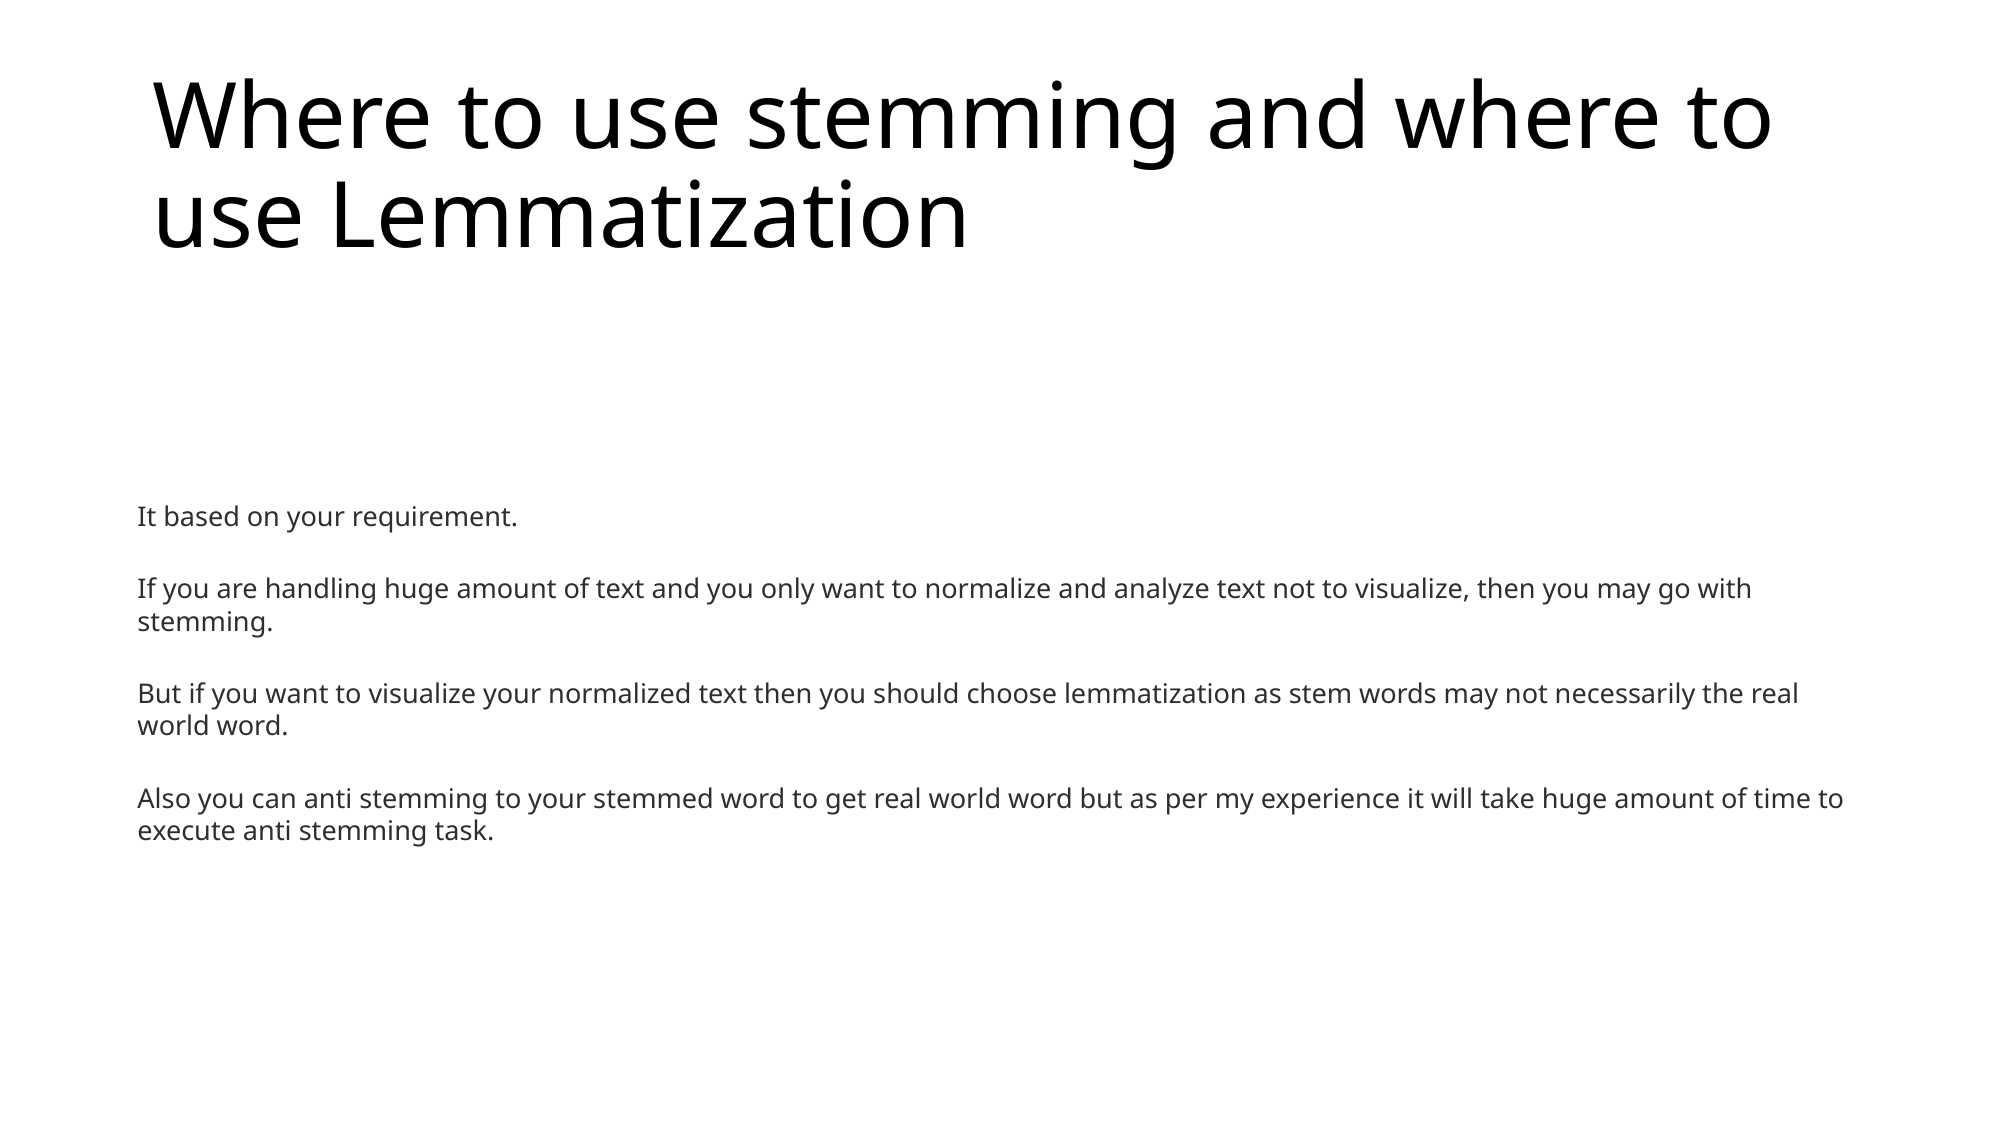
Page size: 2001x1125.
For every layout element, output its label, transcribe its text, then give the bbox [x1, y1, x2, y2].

title Where to use stemming and where to use Lemmatization [137, 59, 1863, 278]
list It based on your requirement. If you are handling huge amount of text and you only want to normalize and analyze text not to visualize, then you may go with stemming. But if you want to visualize your normalized text then you should choose lemmatization as stem words may not necessarily the real world word. Also you can anti stemming to your stemmed word to get real world word but as per my experience it will take huge amount of time to execute anti stemming task. [137, 337, 1863, 976]
